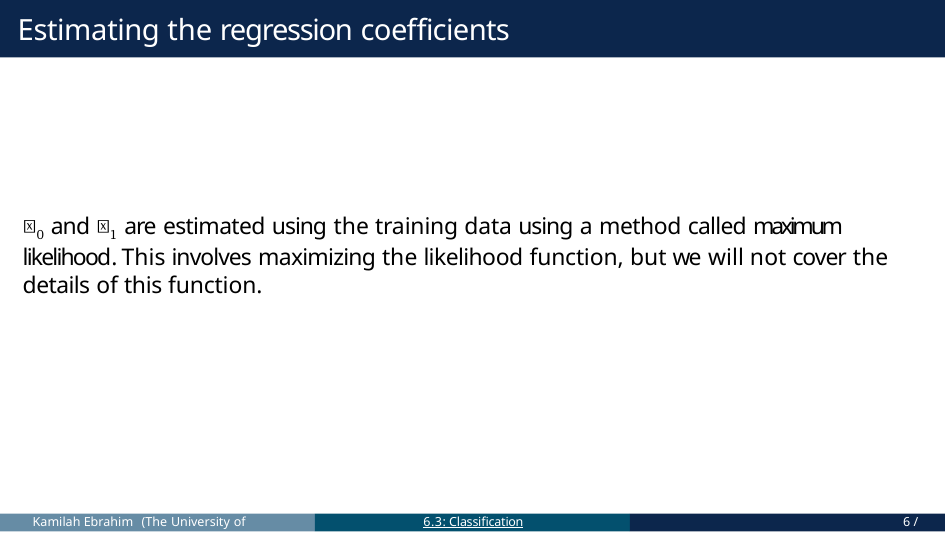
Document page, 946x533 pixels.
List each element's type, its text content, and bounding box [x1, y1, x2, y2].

text_box 𝛽0 and 𝛽1 are estimated using the training data using a method called maximum likelihood. This involves maximizing the likelihood function, but we will not cover the details of this function. [14, 208, 924, 299]
title Estimating the regression coeﬀicients [15, 8, 515, 101]
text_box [0, 513, 946, 532]
